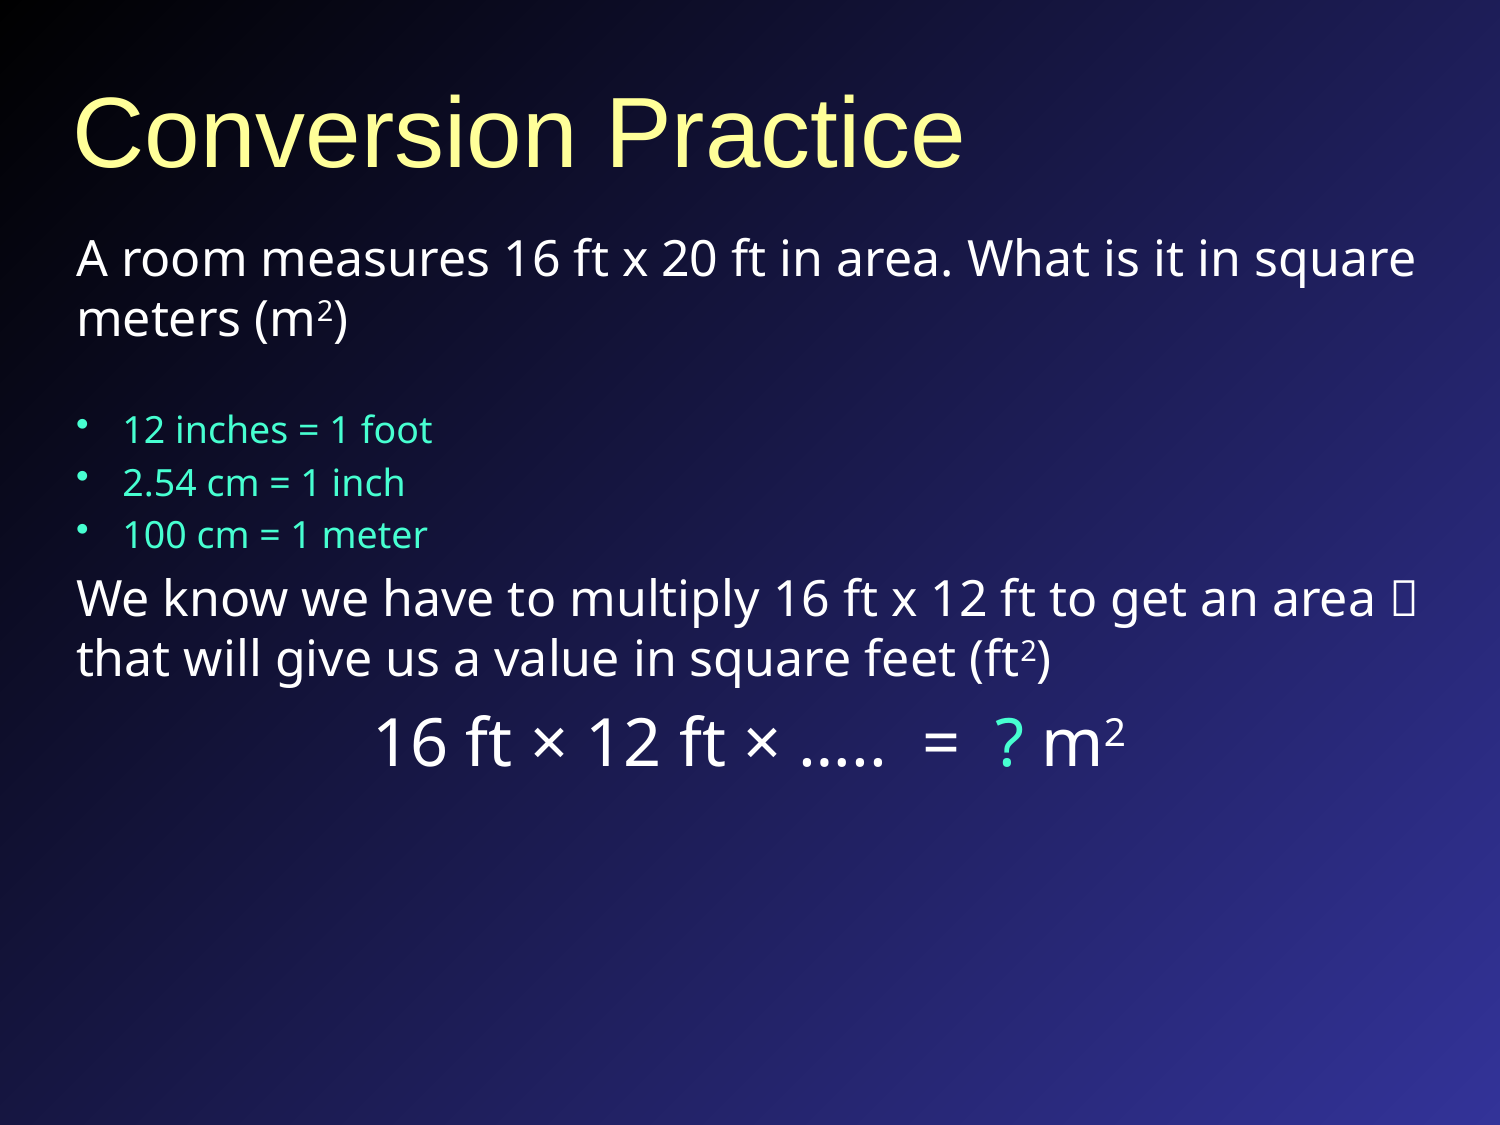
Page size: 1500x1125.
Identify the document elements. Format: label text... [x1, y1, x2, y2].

title Conversion Practice [57, 59, 1440, 197]
list A room measures 16 ft x 20 ft in area. What is it in square meters (m2) 12 inches = 1 foot 2.54 cm = 1 inch 100 cm = 1 meter We know we have to multiply 16 ft x 12 ft to get an area  that will give us a value in square feet (ft2) 16 ft × 12 ft × ….. = ? m2 [60, 218, 1438, 1075]
